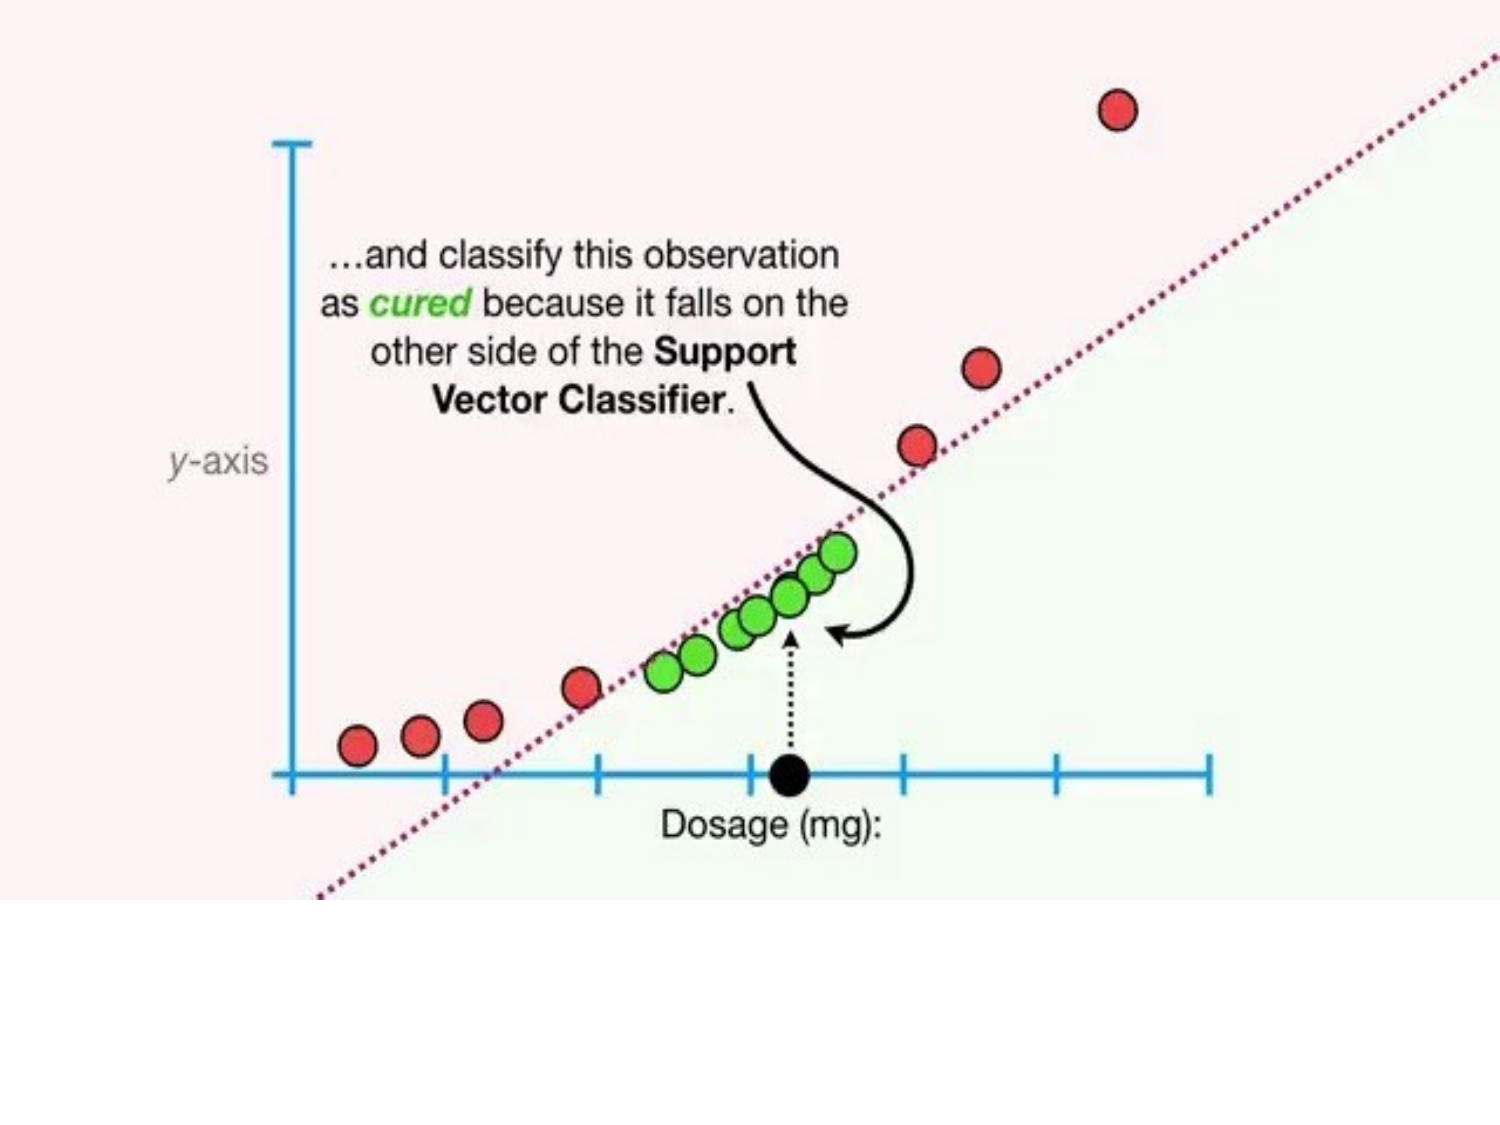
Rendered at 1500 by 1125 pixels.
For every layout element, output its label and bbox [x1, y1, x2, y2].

picture [0, 0, 1500, 901]
